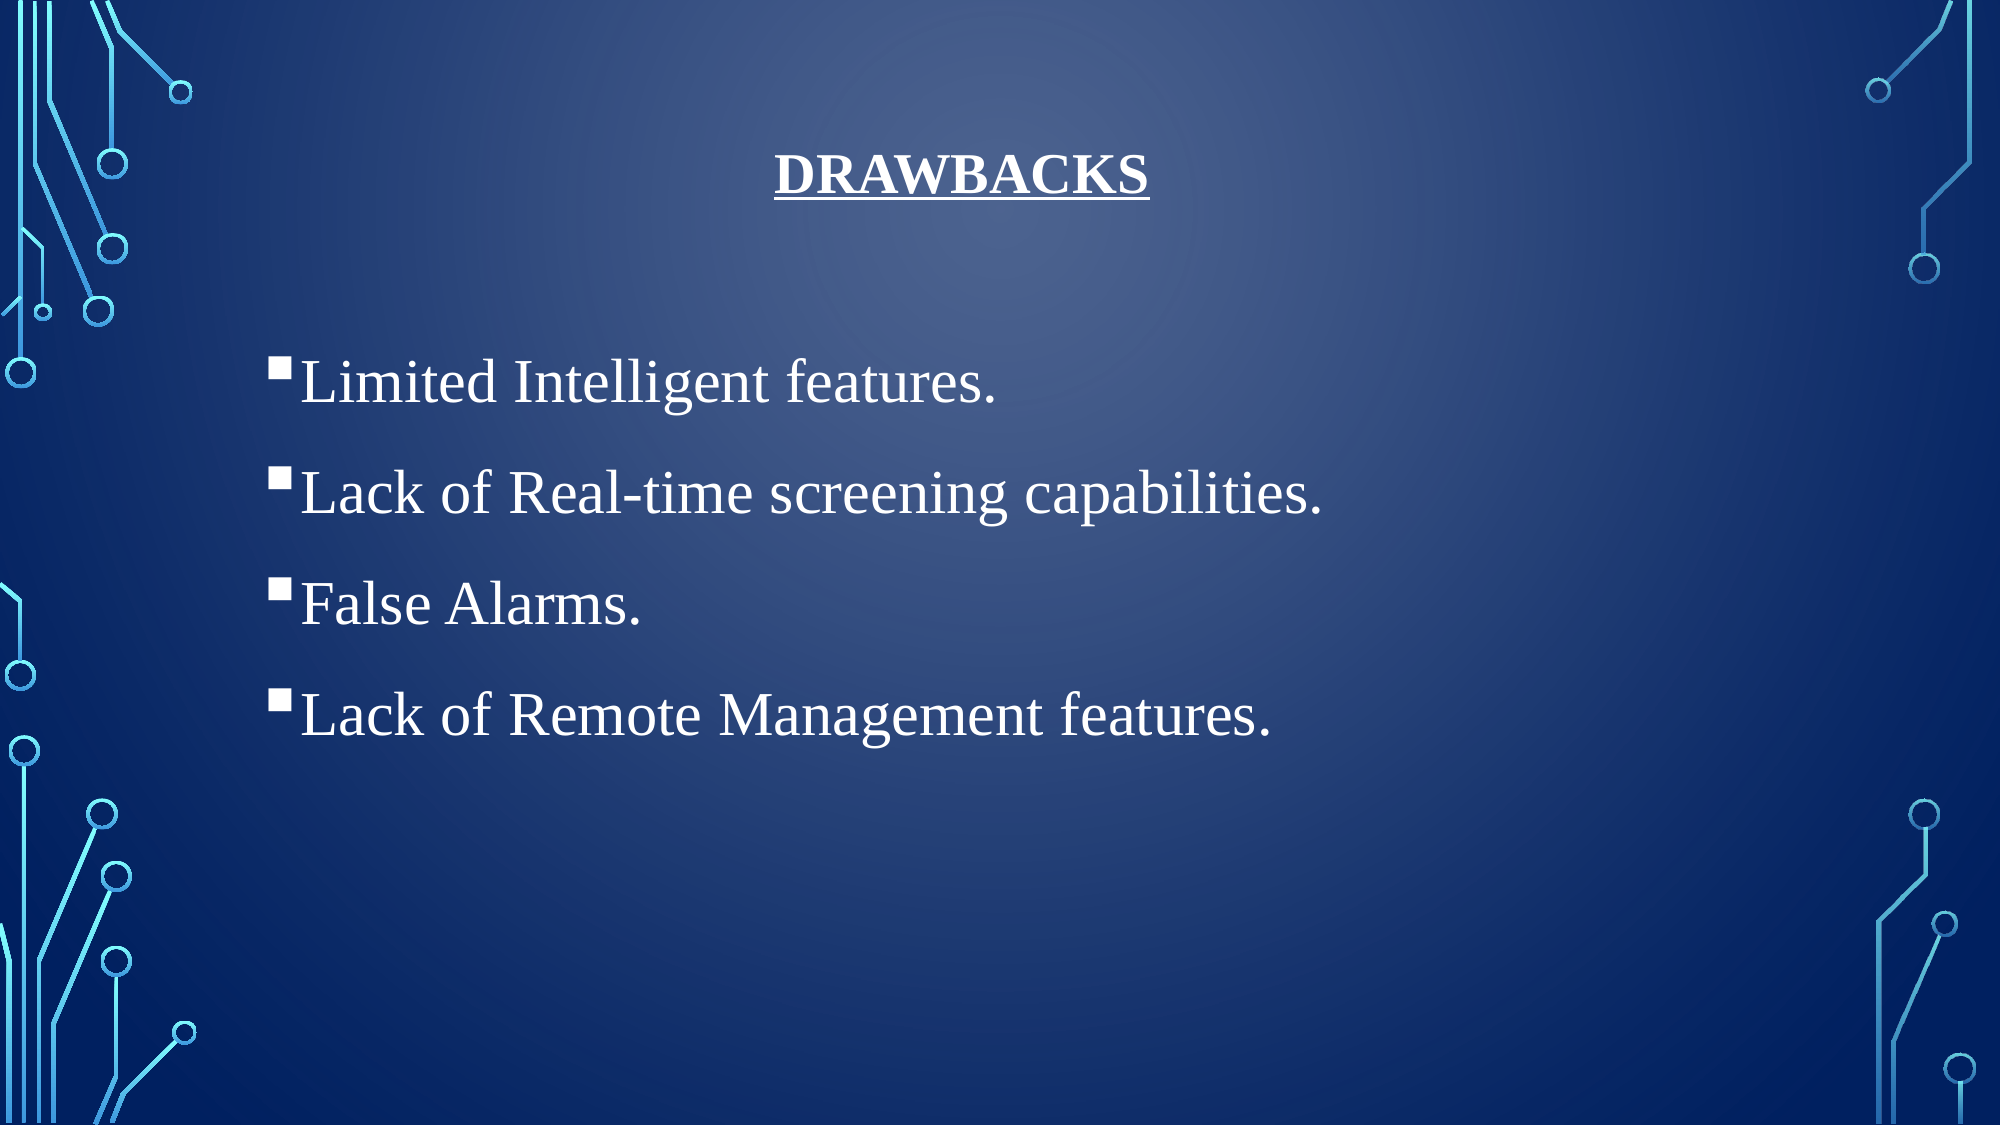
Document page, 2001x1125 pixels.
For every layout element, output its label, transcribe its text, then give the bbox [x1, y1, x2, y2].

list Limited Intelligent features. Lack of Real-time screening capabilities. False Alarms. Lack of Remote Management features. [247, 317, 1873, 899]
title DRAWBACKS [759, 118, 1241, 232]
